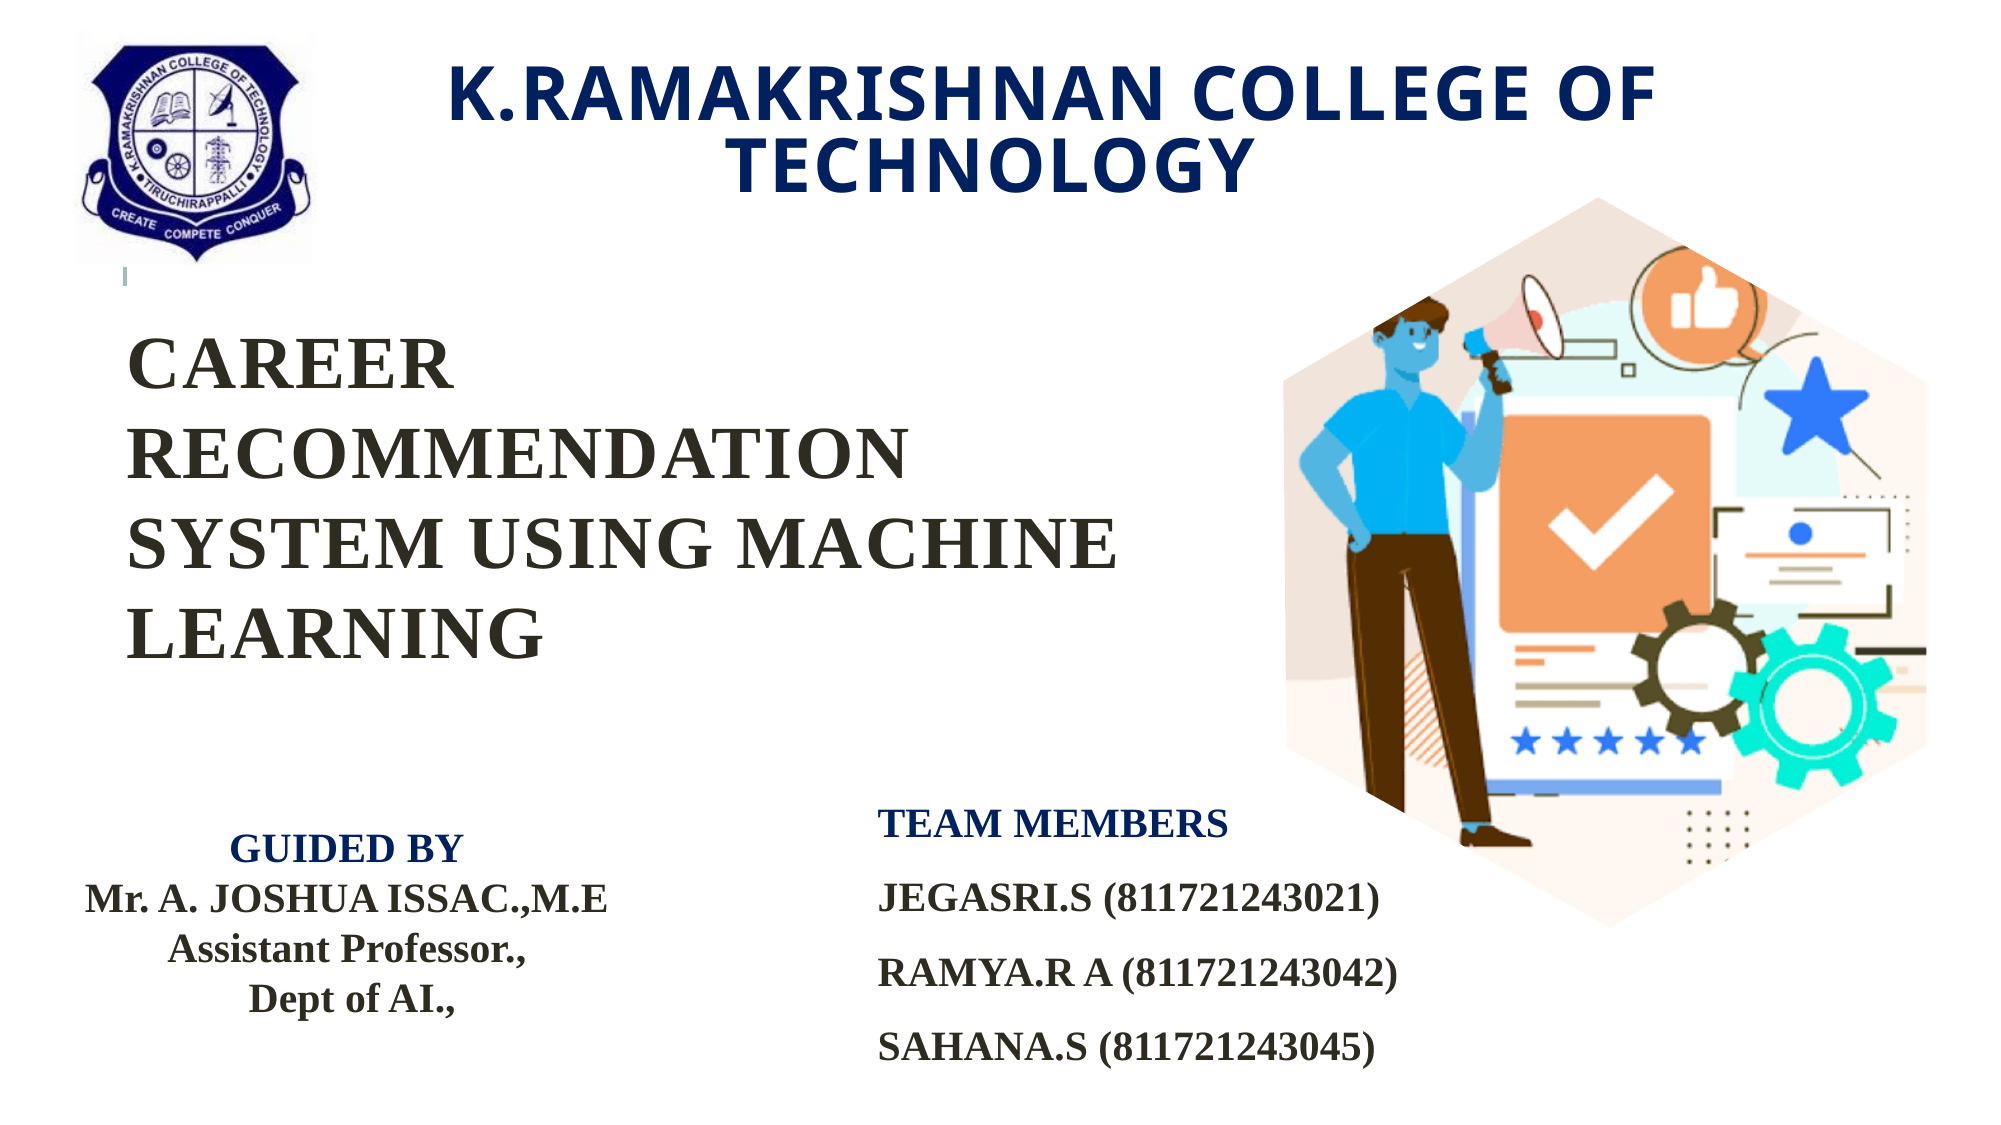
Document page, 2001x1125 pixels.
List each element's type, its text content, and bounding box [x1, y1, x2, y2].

text_box GUIDED BY Mr. A. JOSHUA ISSAC.,M.E Assistant Professor., Dept of AI., [0, 813, 848, 1029]
picture [1283, 197, 1927, 928]
title K.RAMAKRISHNAN COLLEGE OF TECHNOLOGY [408, 94, 1741, 266]
text_box CAREER RECOMMENDATION SYSTEM USING MACHINE LEARNING [111, 349, 1179, 639]
text_box TEAM MEMBERS JEGASRI.S (811721243021) RAMYA.R A (811721243042) SAHANA.S (811721243045) [848, 794, 1458, 1102]
picture [72, 21, 319, 267]
